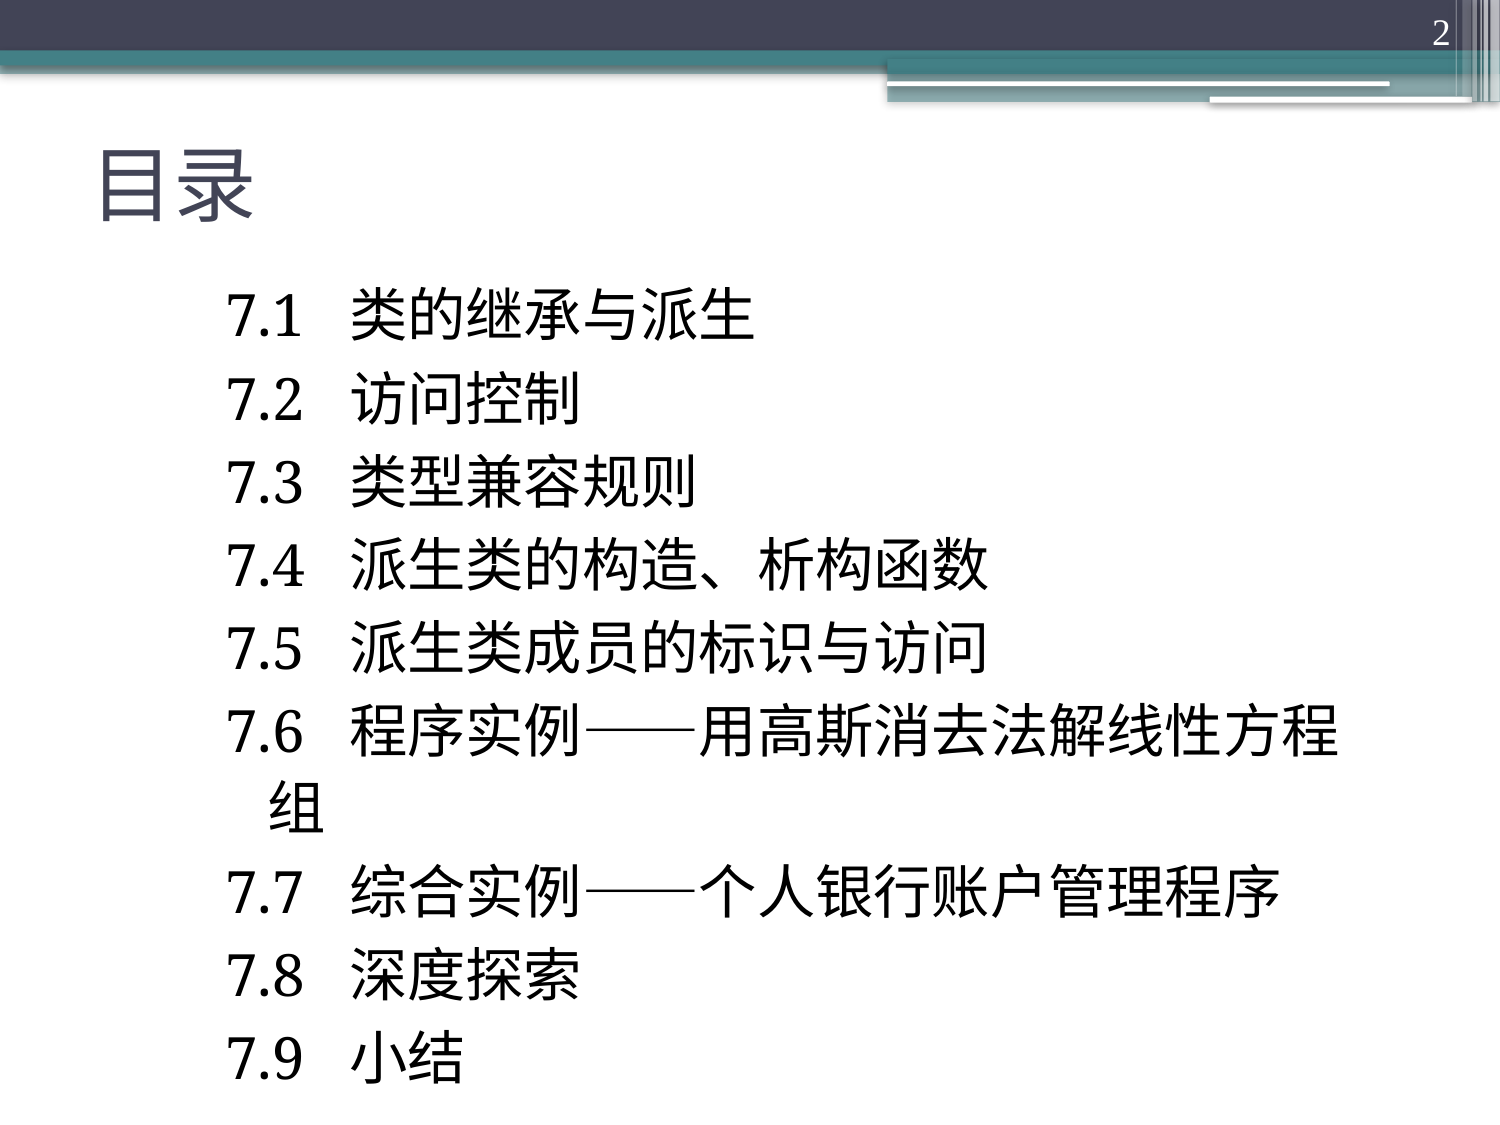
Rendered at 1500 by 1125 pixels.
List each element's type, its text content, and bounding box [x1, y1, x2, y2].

list 7.1 类的继承与派生 7.2 访问控制 7.3 类型兼容规则 7.4 派生类的构造、析构函数 7.5 派生类成员的标识与访问 7.6 程序实例——用高斯消去法解线性方程组 7.7 综合实例——个人银行账户管理程序 7.8 深度探索 7.9 小结 [119, 264, 1404, 939]
title 目录 [75, 94, 1425, 270]
slide_number 2 [1340, 0, 1466, 61]
